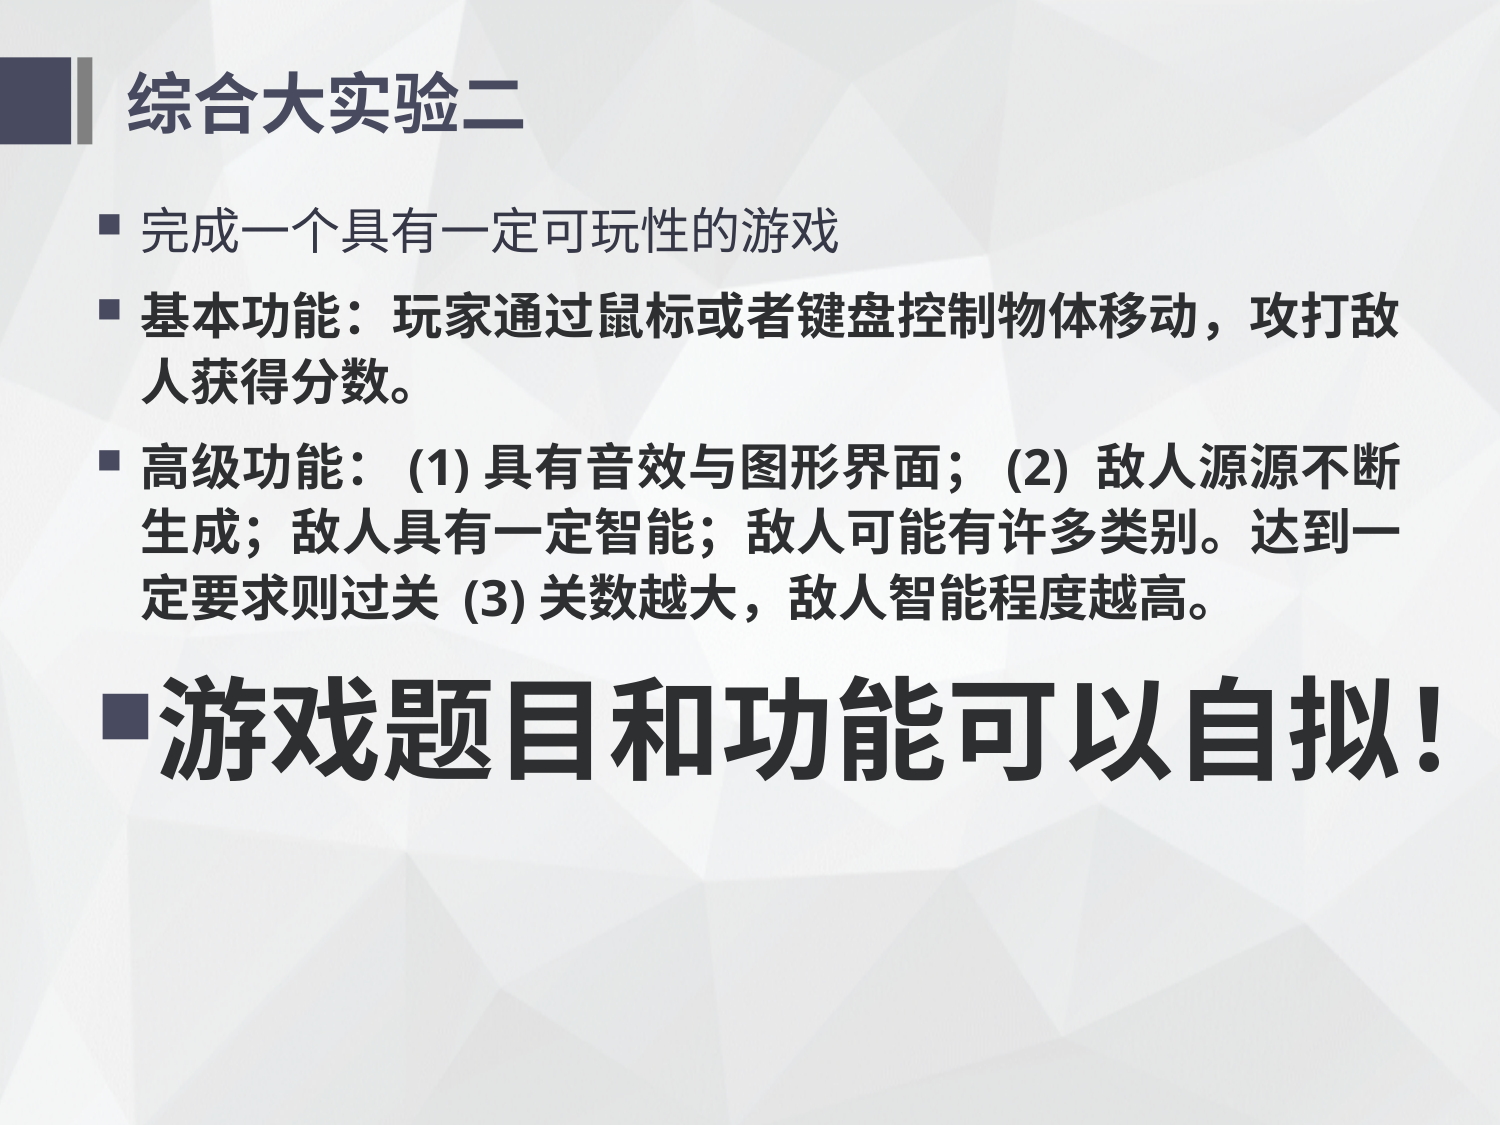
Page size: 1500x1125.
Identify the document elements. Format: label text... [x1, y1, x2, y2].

picture [0, 0, 1500, 1125]
title 综合大实验二 [111, 41, 1418, 172]
list 完成一个具有一定可玩性的游戏 基本功能：玩家通过鼠标或者键盘控制物体移动，攻打敌人获得分数。 高级功能：(1)具有音效与图形界面；(2) 敌人源源不断生成；敌人具有一定智能；敌人可能有许多类别。达到一定要求则过关 (3)关数越大，敌人智能程度越高。 游戏题目和功能可以自拟！ [81, 185, 1417, 1042]
